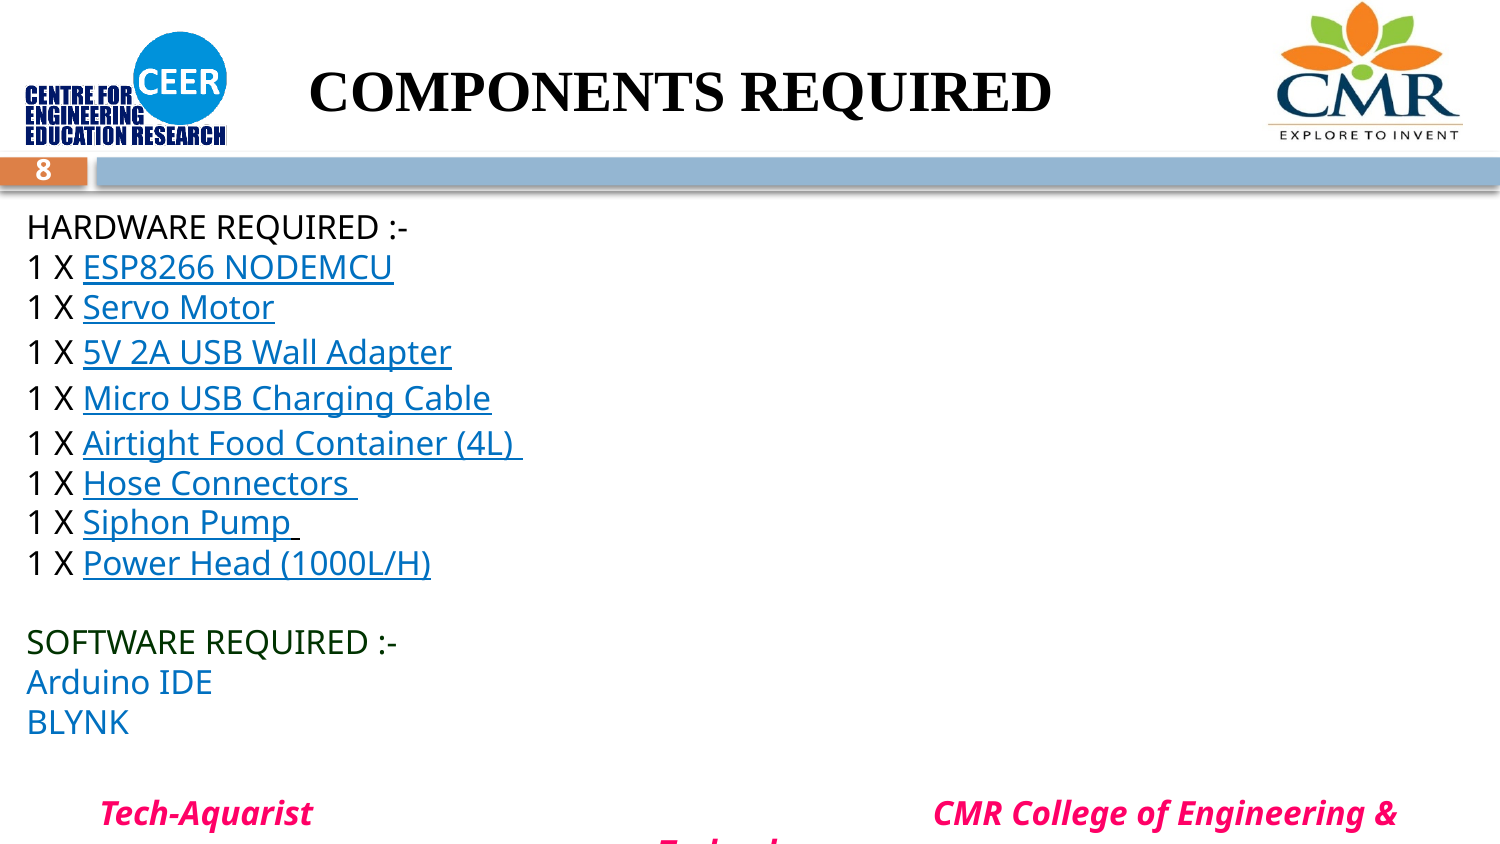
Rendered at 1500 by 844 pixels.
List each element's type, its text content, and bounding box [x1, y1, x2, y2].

text_box HARDWARE REQUIRED :- 1 X ESP8266 NODEMCU 1 X Servo Motor 1 X 5V 2A USB Wall Adapter 1 X Micro USB Charging Cable 1 X Airtight Food Container (4L) 1 X Hose Connectors 1 X Siphon Pump 1 X Power Head (1000L/H) SOFTWARE REQUIRED :- Arduino IDE BLYNK [11, 198, 1489, 829]
text_box COMPONENTS REQUIRED [255, 46, 1238, 131]
picture [0, 0, 251, 167]
slide_number 8 [0, 176, 88, 187]
text_box Tech-Aquarist CMR College of Engineering & Technology [0, 784, 1500, 841]
picture [1262, 0, 1463, 151]
